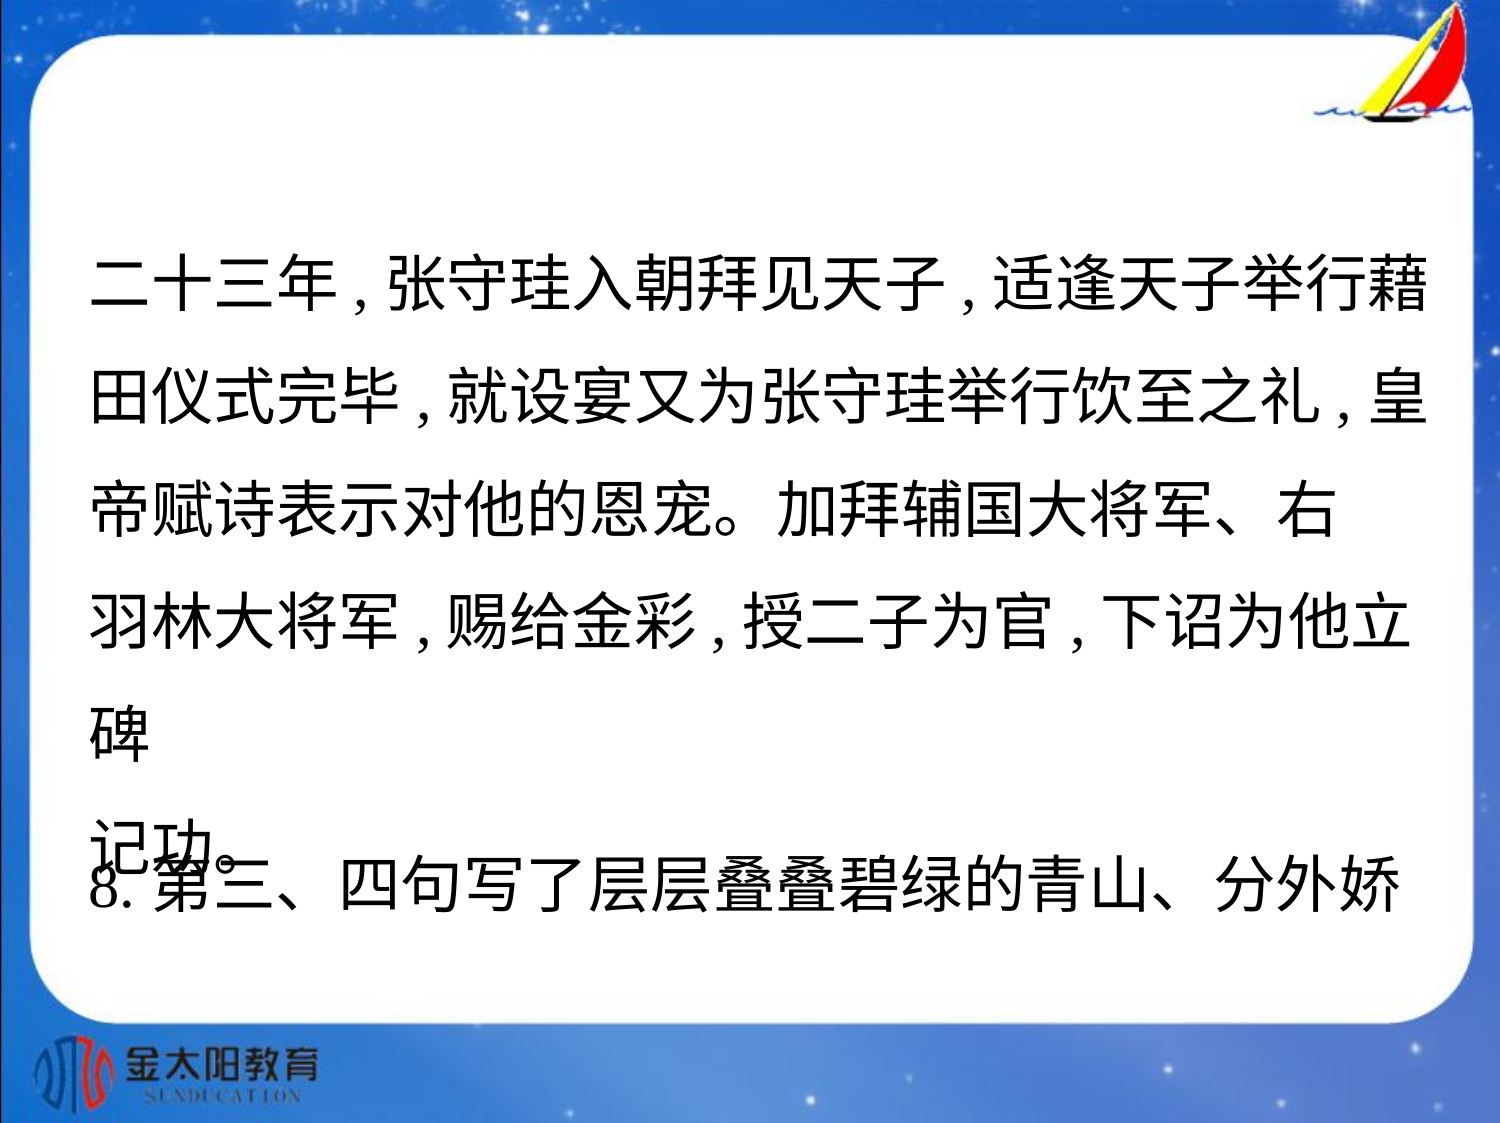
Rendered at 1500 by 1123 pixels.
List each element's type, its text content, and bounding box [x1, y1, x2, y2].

text_box 8.第三、四句写了层层叠叠碧绿的青山、分外娇 [88, 807, 1453, 921]
text_box 二十三年,张守珪入朝拜见天子,适逢天子举行藉 田仪式完毕,就设宴又为张守珪举行饮至之礼,皇 帝赋诗表示对他的恩宠。加拜辅国大将军、右 羽林大将军,赐给金彩,授二子为官,下诏为他立碑 记功。 [88, 206, 1453, 807]
picture [0, 0, 1500, 1123]
